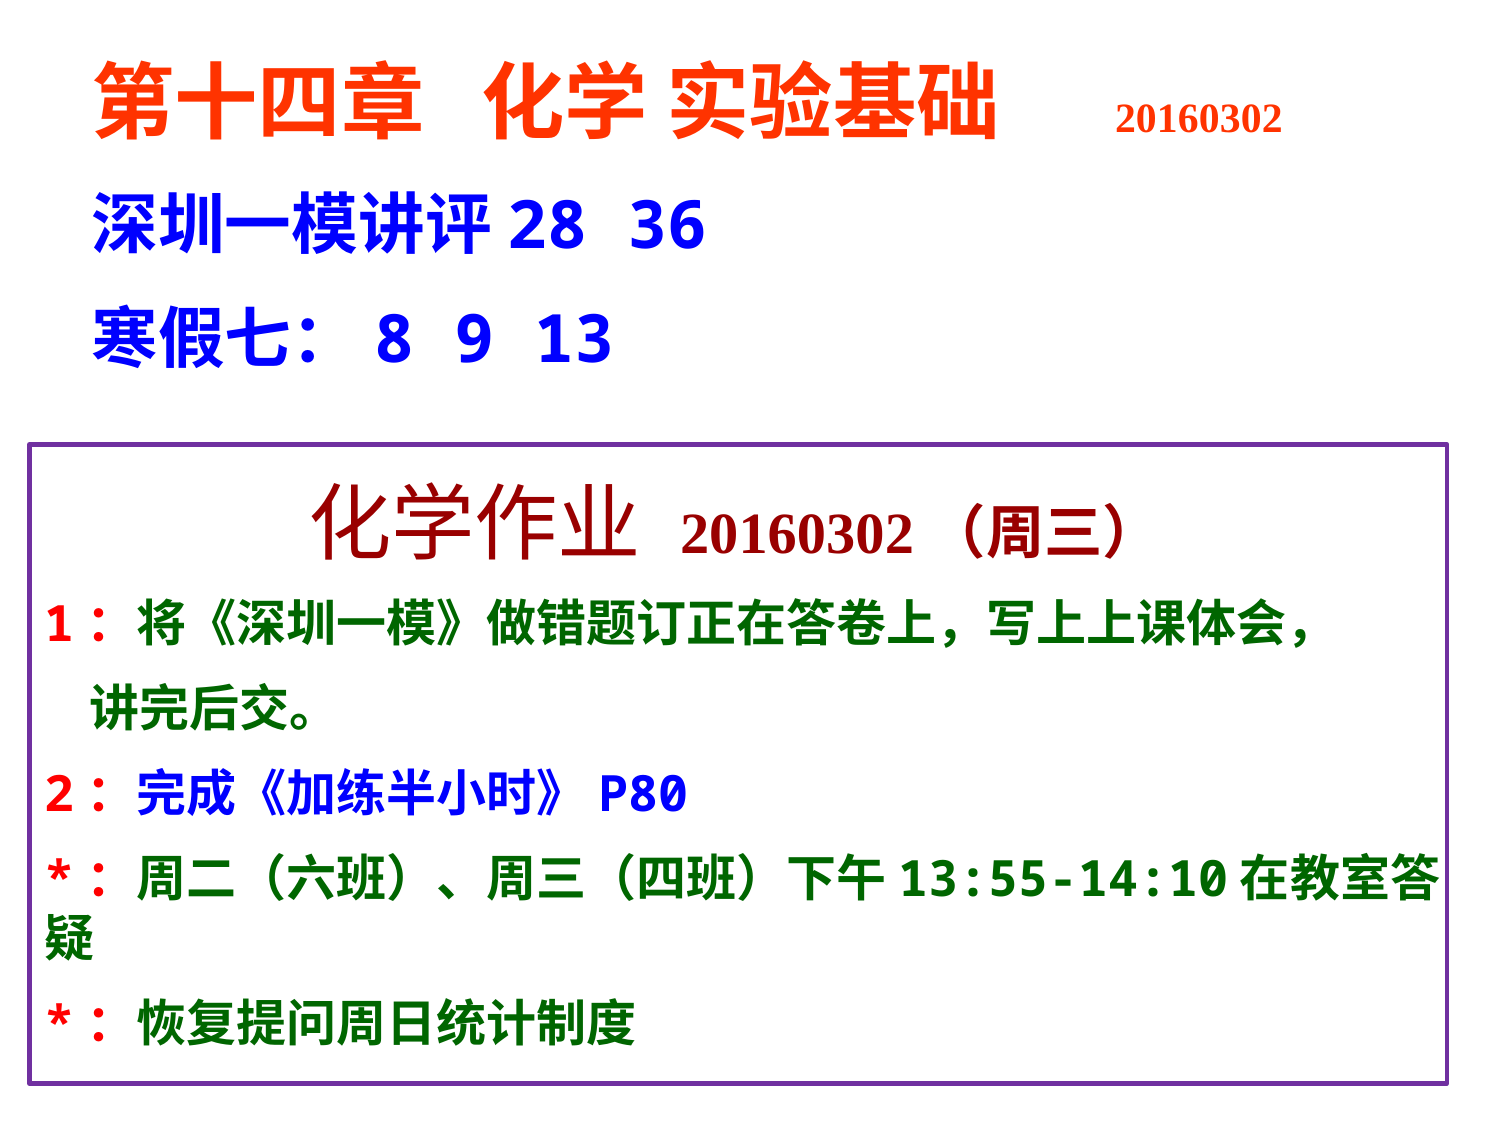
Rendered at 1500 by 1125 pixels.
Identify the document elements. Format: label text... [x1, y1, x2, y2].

text_box 第十四章 化学 实验基础 20160302 深圳一模讲评28 36 寒假七：8 9 13 [76, 41, 1435, 383]
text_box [29, 420, 1500, 1115]
